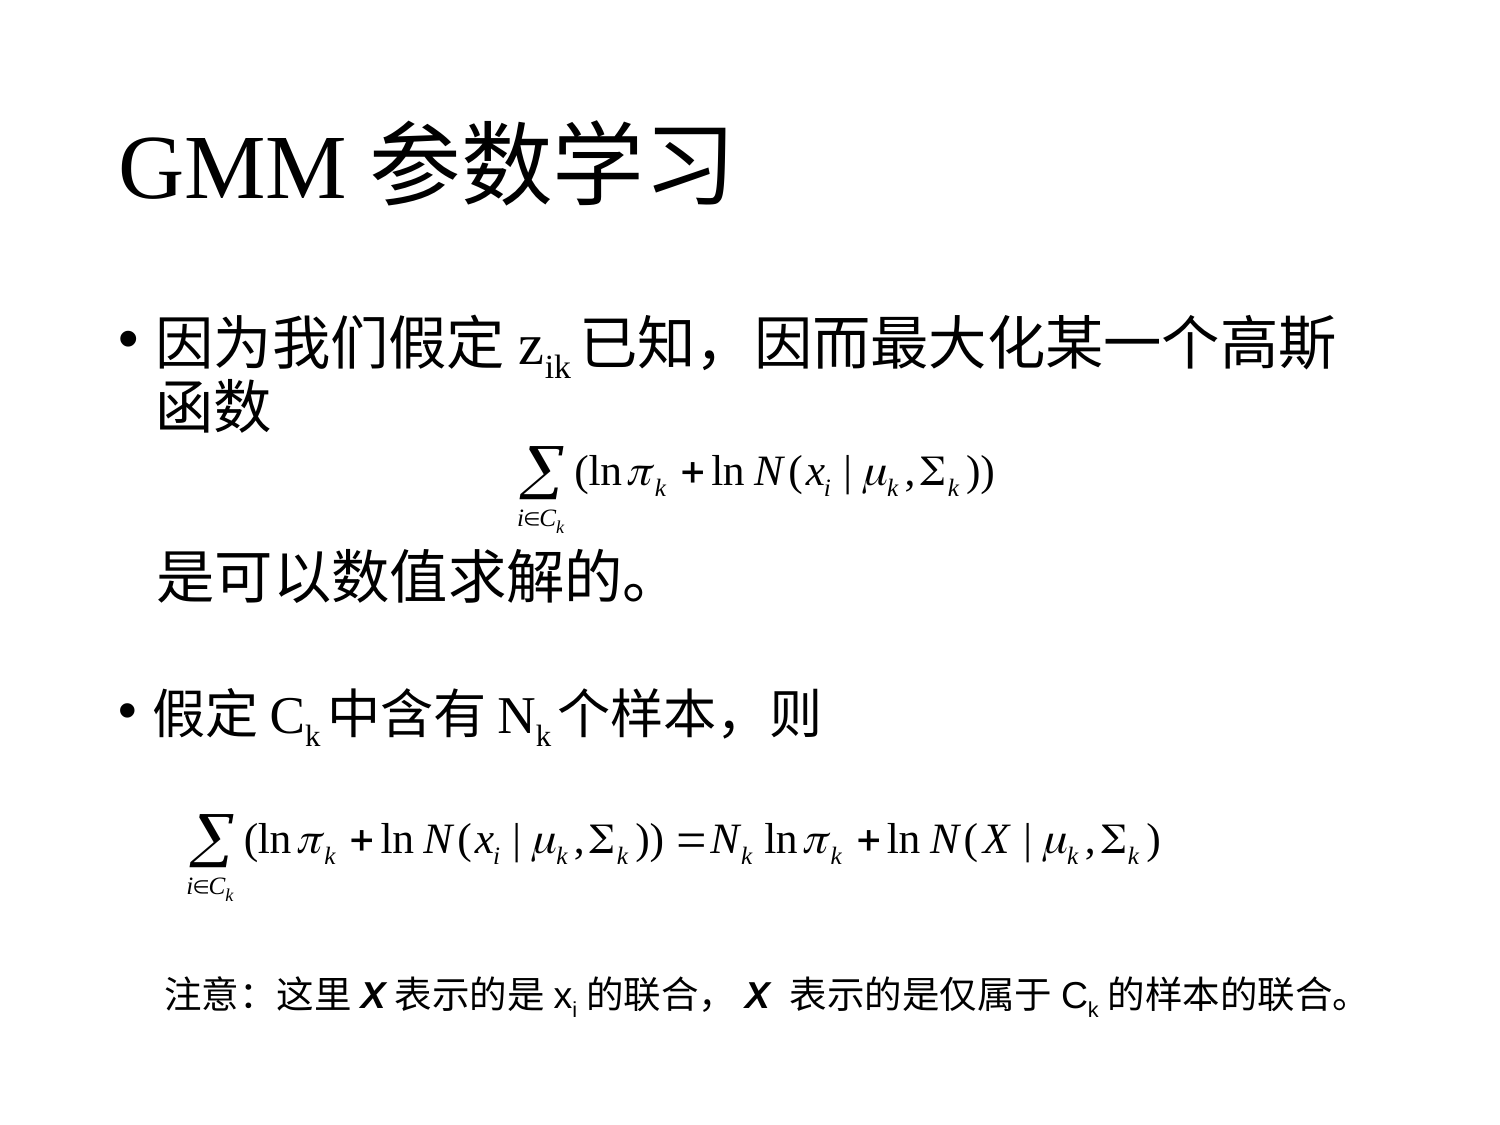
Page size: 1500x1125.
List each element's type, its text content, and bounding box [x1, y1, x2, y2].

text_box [510, 438, 1004, 544]
list 因为我们假定zik已知，因而最大化某一个高斯函数 [103, 299, 1397, 530]
text_box 注意：这里X表示的是xi的联合，X 表示的是仅属于Ck的样本的联合。 [149, 963, 1366, 1030]
title GMM参数学习 [103, 59, 1397, 278]
text_box 是可以数值求解的。 [141, 540, 1436, 622]
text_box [180, 806, 1170, 912]
text_box 假定Ck中含有Nk个样本，则 [103, 673, 1397, 755]
